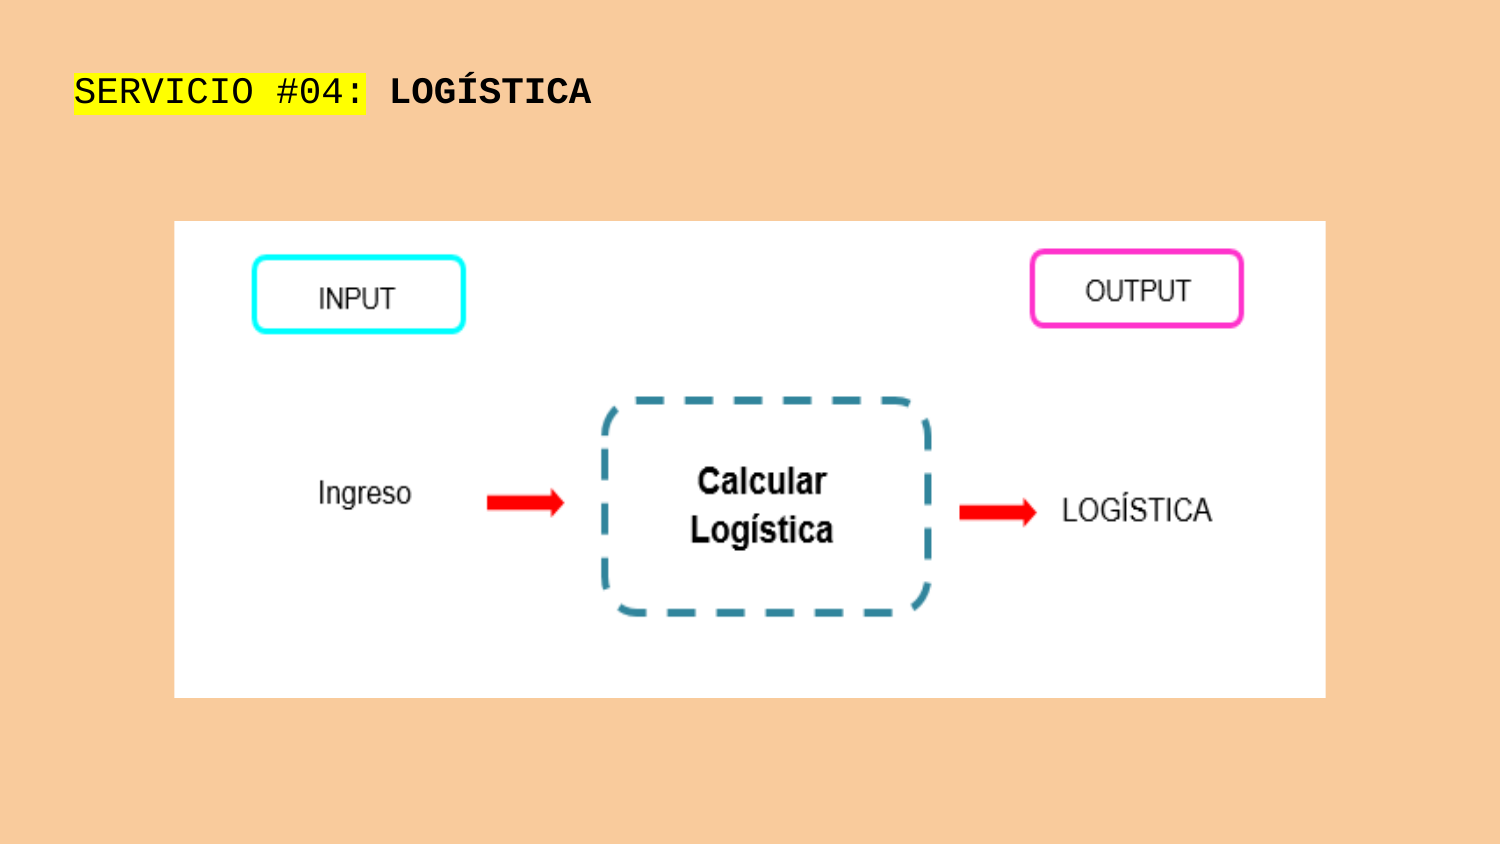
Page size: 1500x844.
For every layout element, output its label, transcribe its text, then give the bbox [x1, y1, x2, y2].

text_box SERVICIO #04: LOGÍSTICA [58, 44, 838, 159]
picture [174, 221, 1326, 698]
